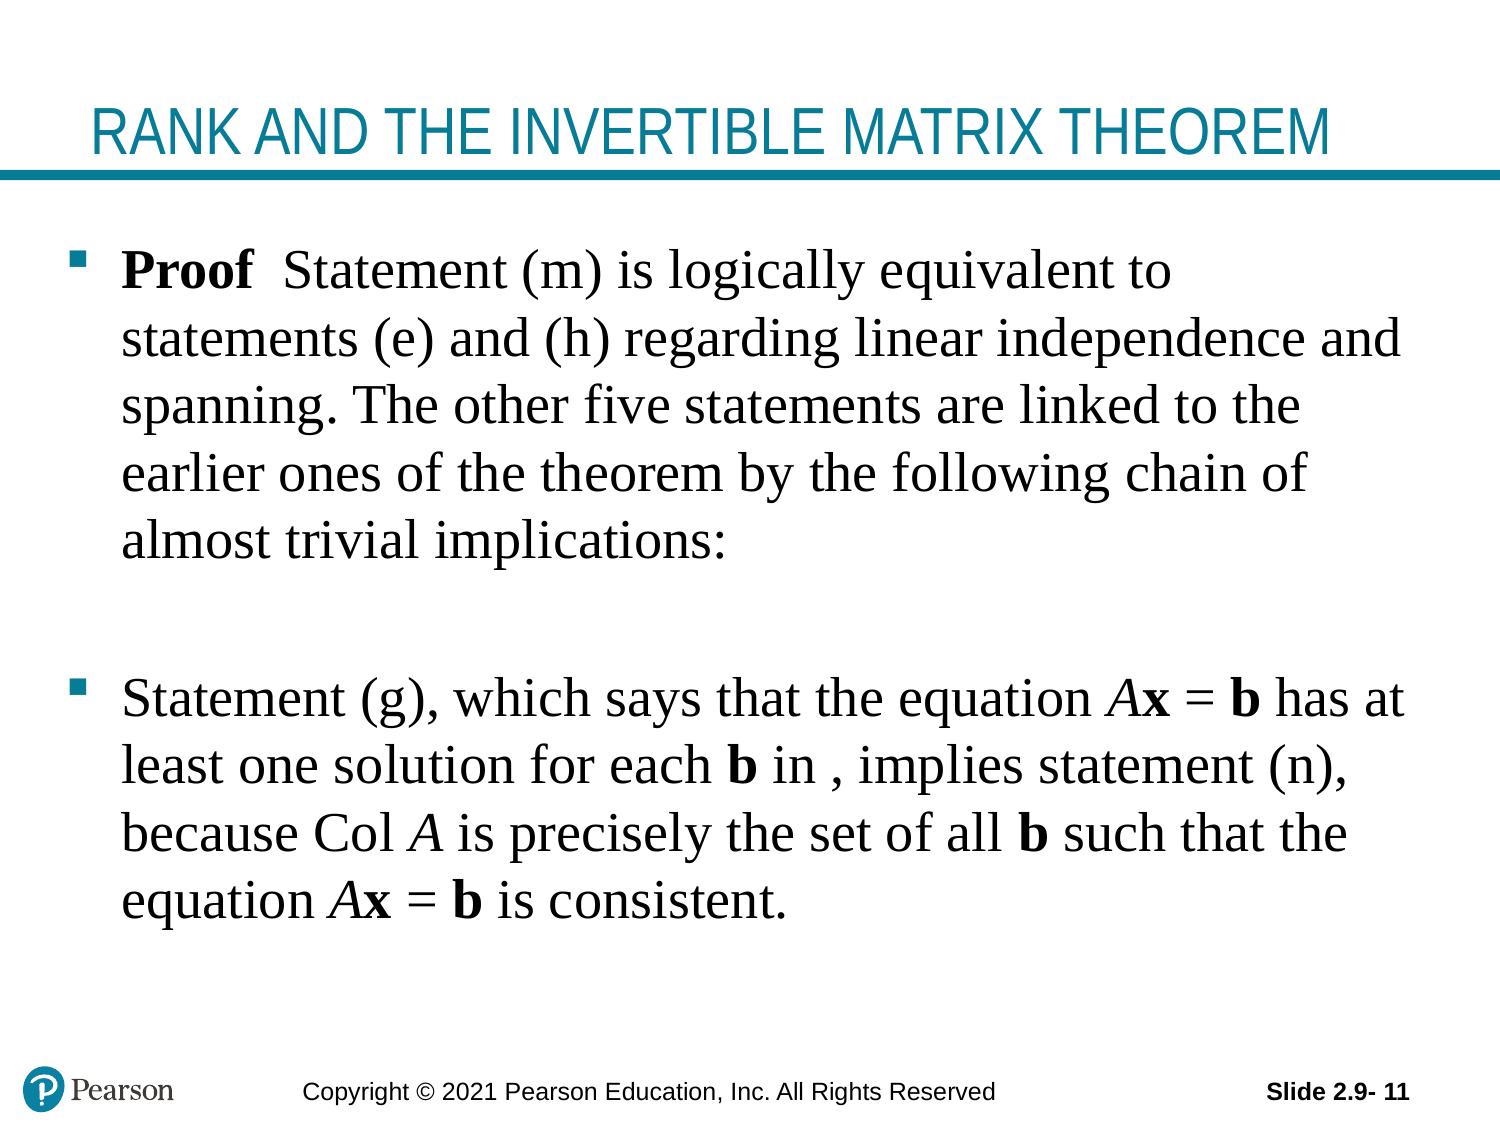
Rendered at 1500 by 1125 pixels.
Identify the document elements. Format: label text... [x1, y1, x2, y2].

slide_number Slide 2.9- 11 [1113, 1034, 1425, 1113]
footer Copyright © 2021 Pearson Education, Inc. All Rights Reserved [287, 1034, 1113, 1113]
title RANK AND THE INVERTIBLE MATRIX THEOREM [75, 0, 1425, 175]
